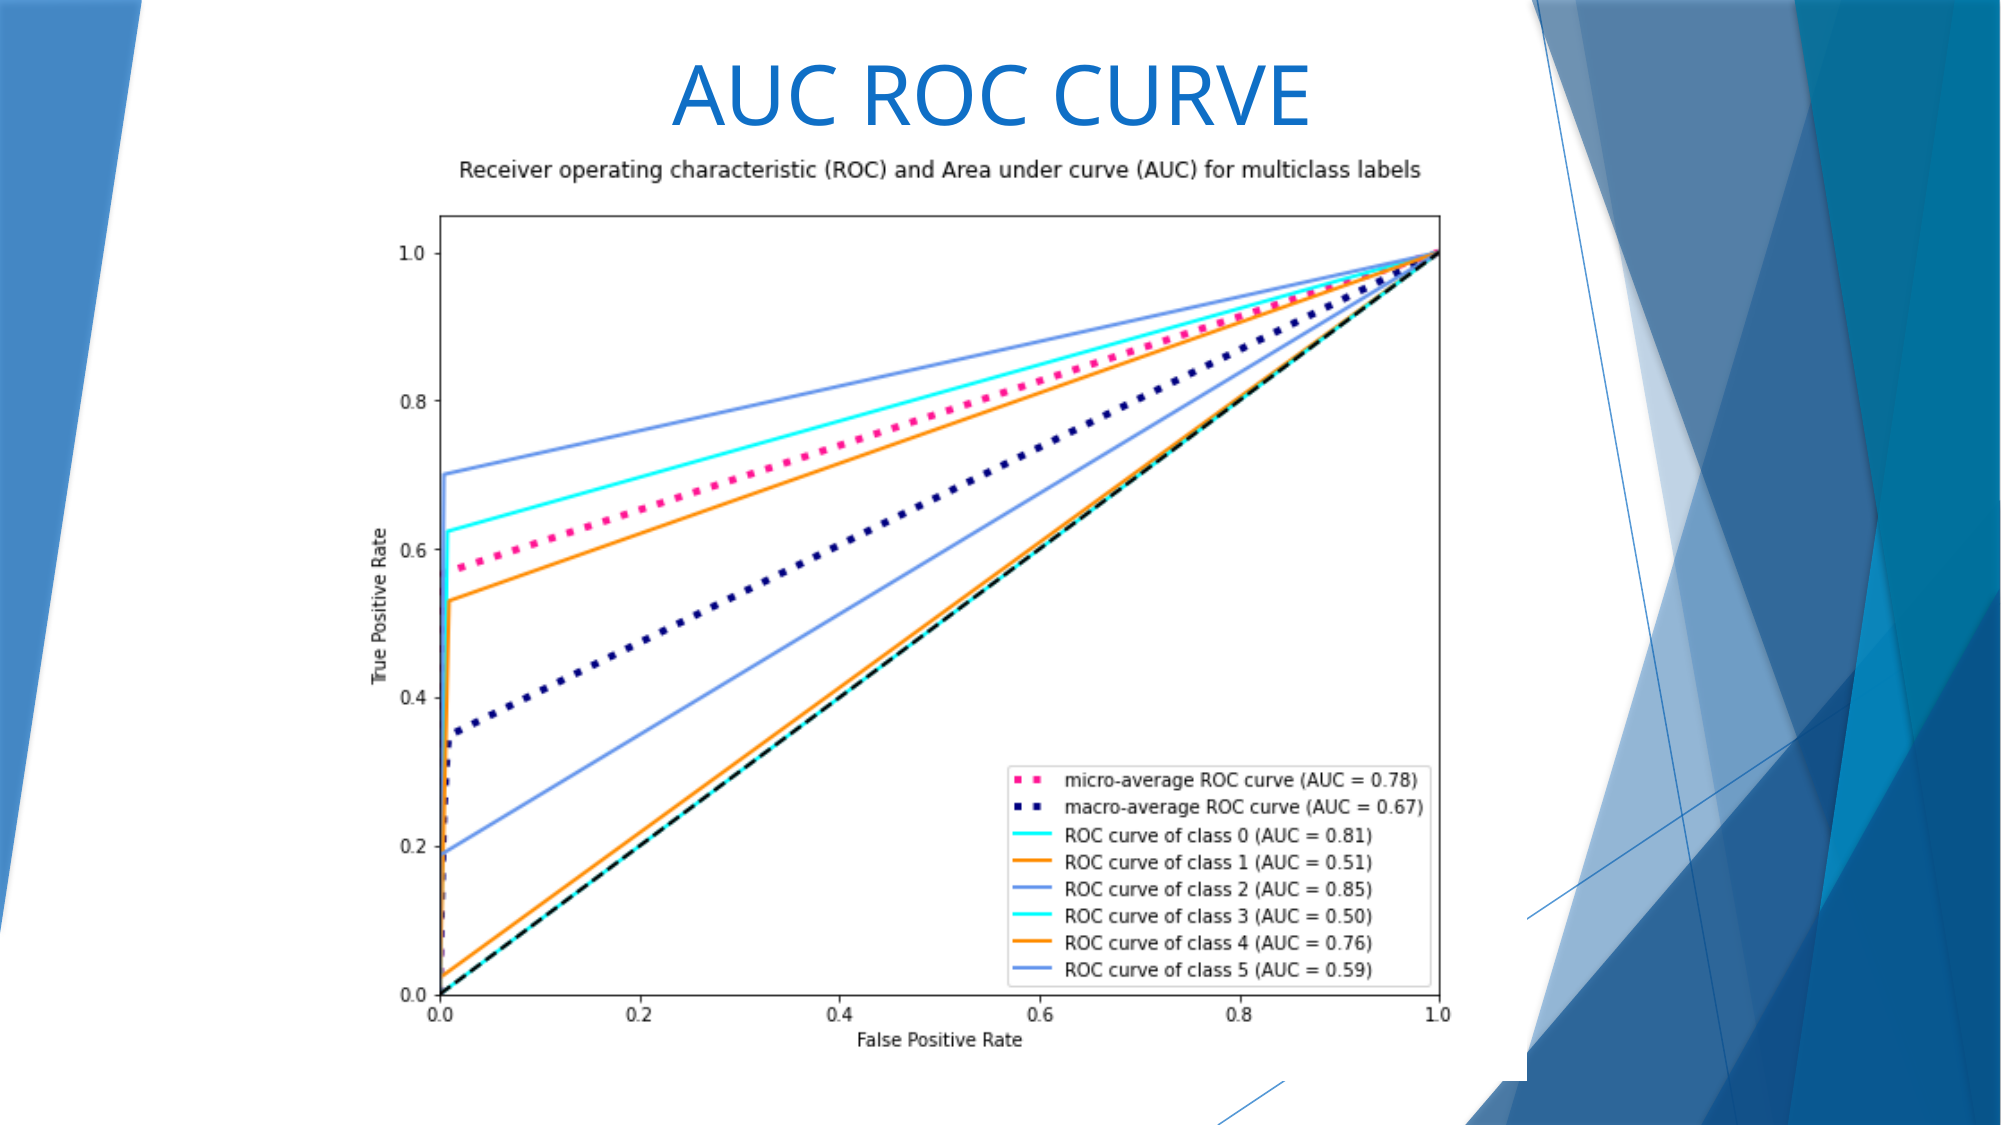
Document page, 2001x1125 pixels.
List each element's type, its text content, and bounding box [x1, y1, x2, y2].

picture [361, 144, 1527, 1081]
title AUC ROC CURVE [598, 32, 1328, 143]
